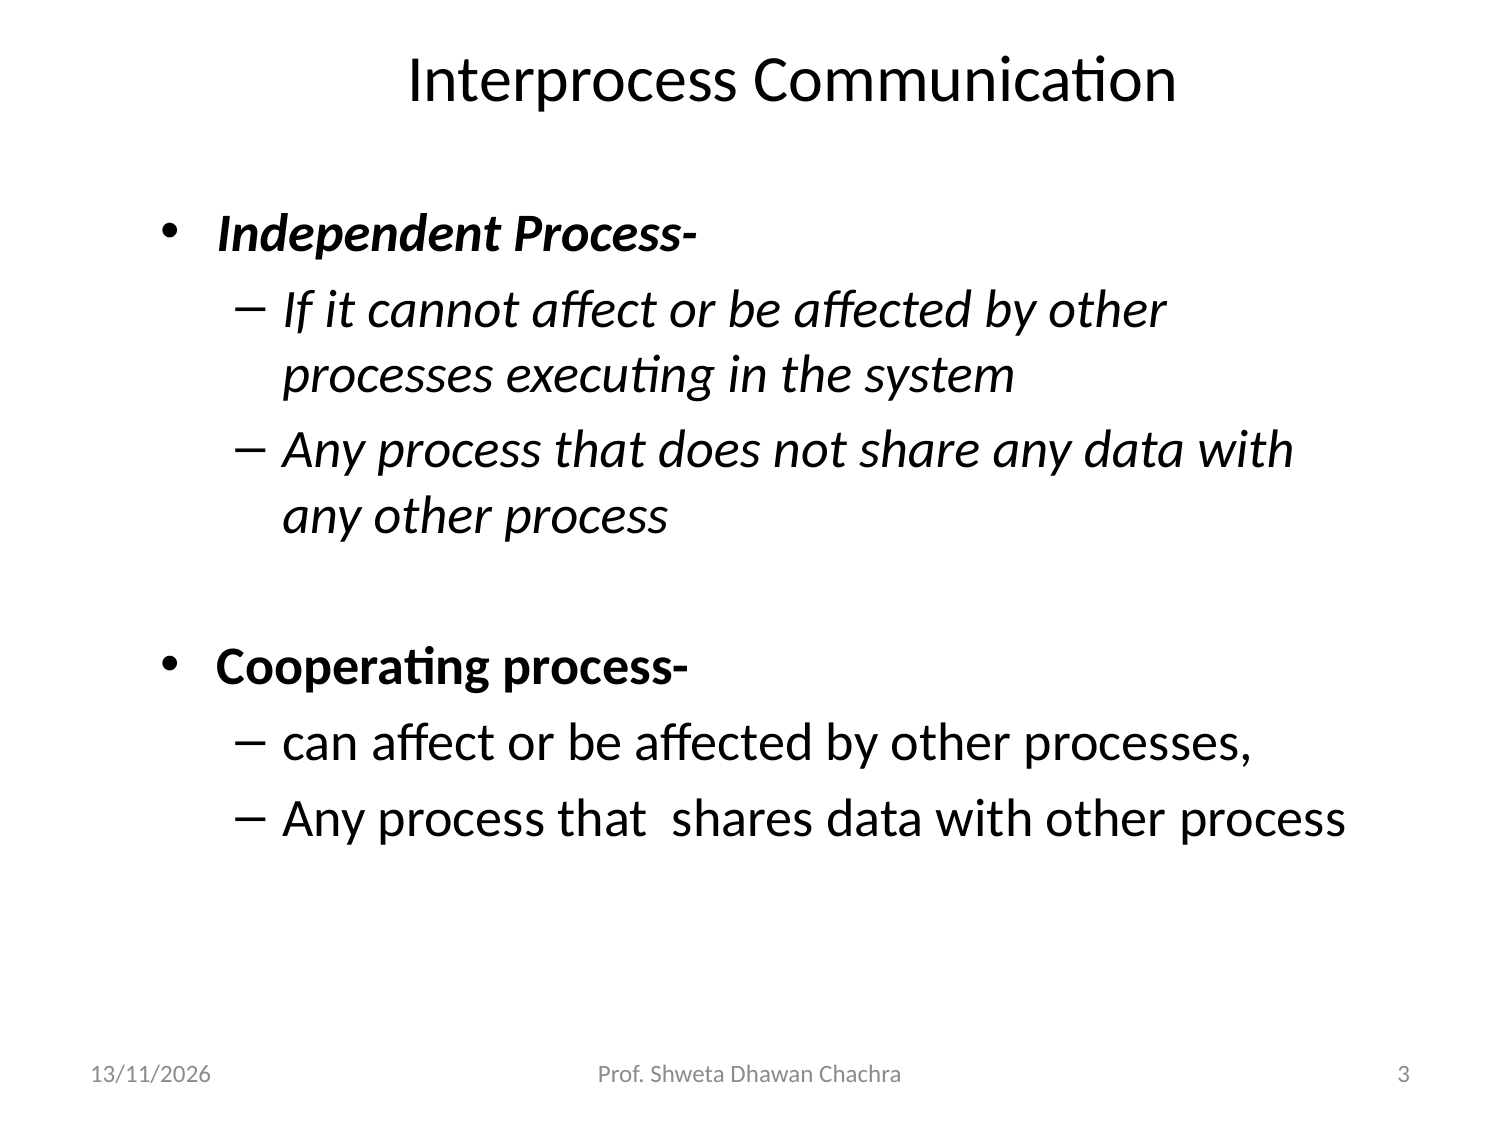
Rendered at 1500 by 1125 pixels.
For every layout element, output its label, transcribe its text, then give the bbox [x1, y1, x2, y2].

list Independent Process- If it cannot affect or be affected by other processes executing in the system Any process that does not share any data with any other process Cooperating process- can affect or be affected by other processes, Any process that shares data with other process [145, 189, 1374, 933]
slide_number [75, 1042, 425, 1103]
footer Prof. Shweta Dhawan Chachra [512, 1042, 988, 1103]
slide_number 3 [1074, 1042, 1425, 1103]
title Interprocess Communication [161, 27, 1425, 123]
